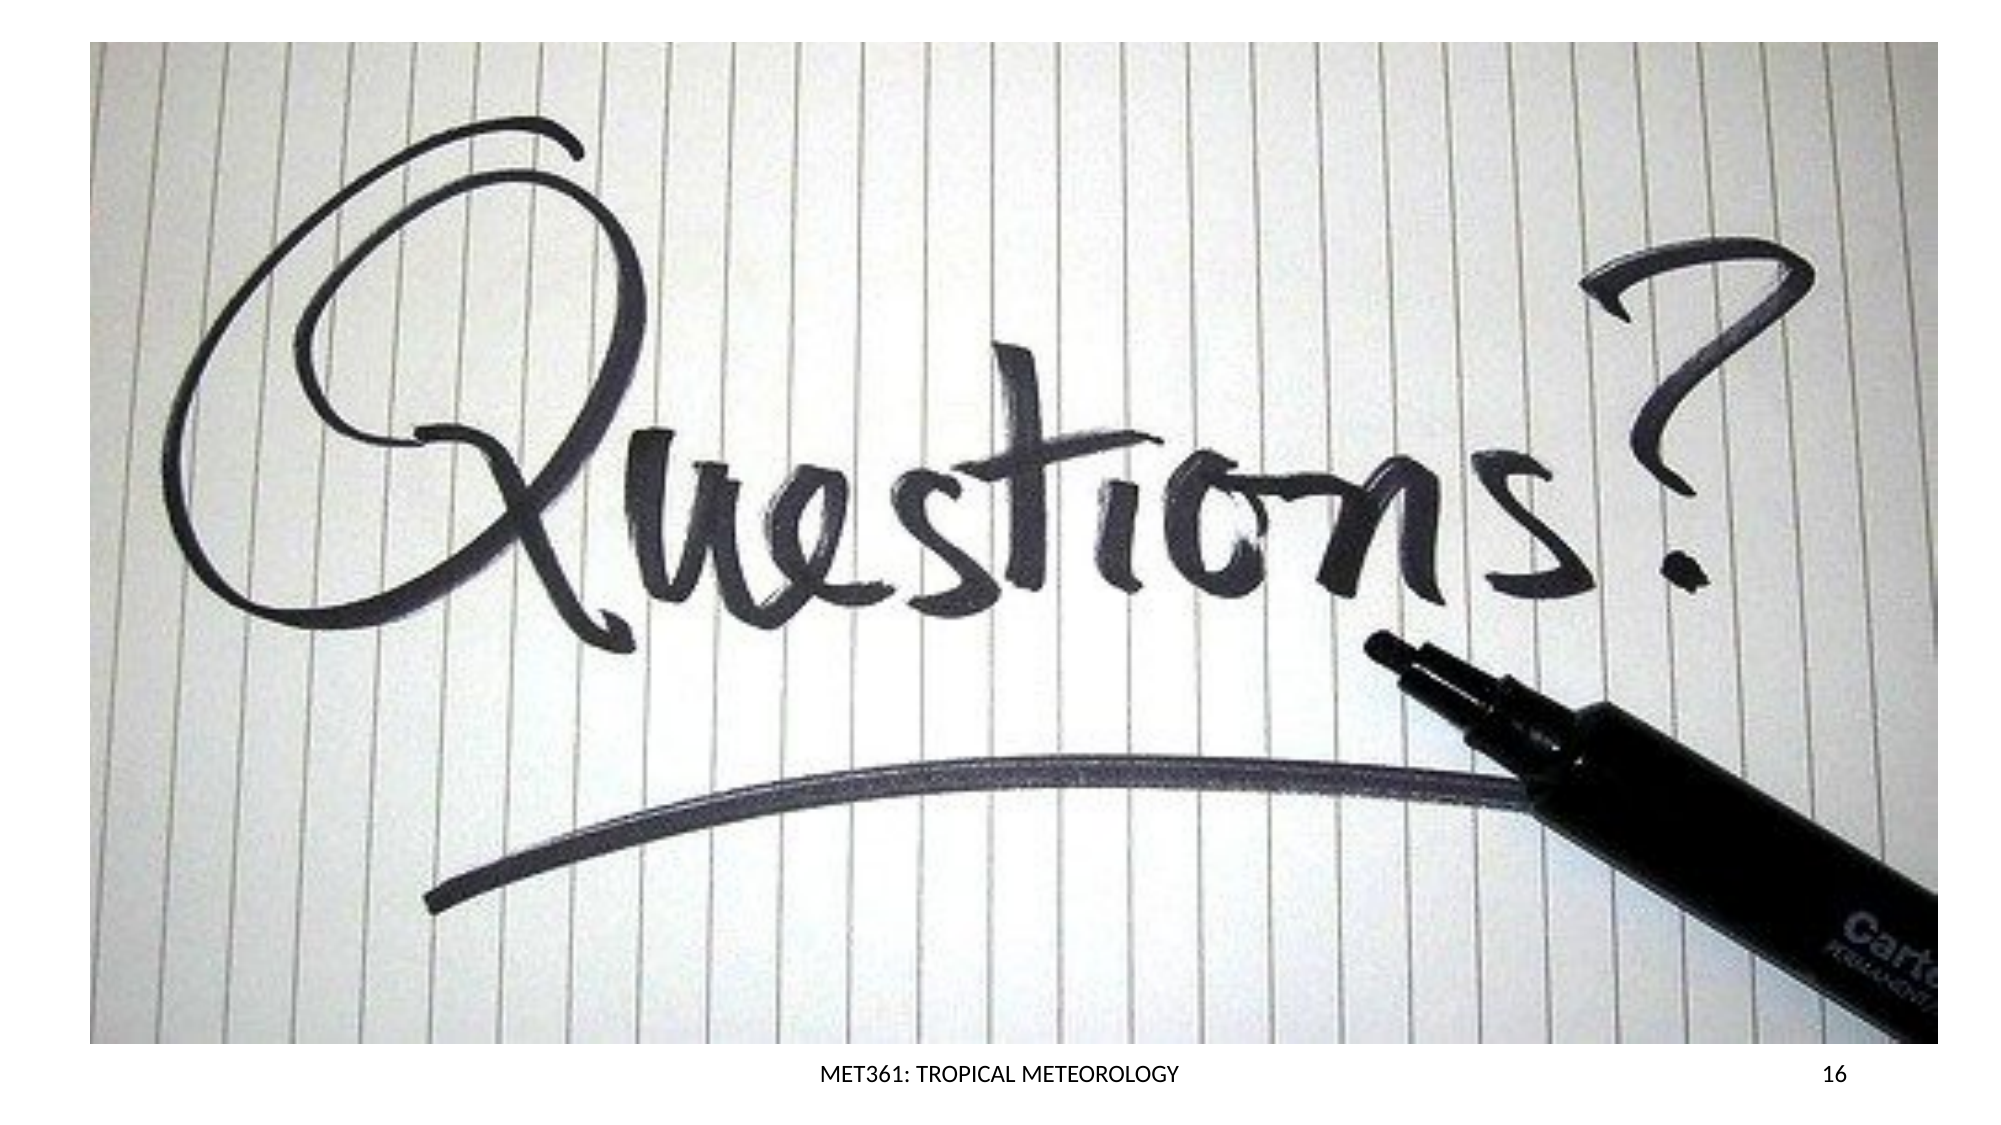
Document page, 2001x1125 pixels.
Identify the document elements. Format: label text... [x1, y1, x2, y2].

footer MET361: TROPICAL METEOROLOGY [662, 1045, 1338, 1103]
slide_number 16 [1412, 1045, 1863, 1103]
picture [89, 42, 1938, 1045]
